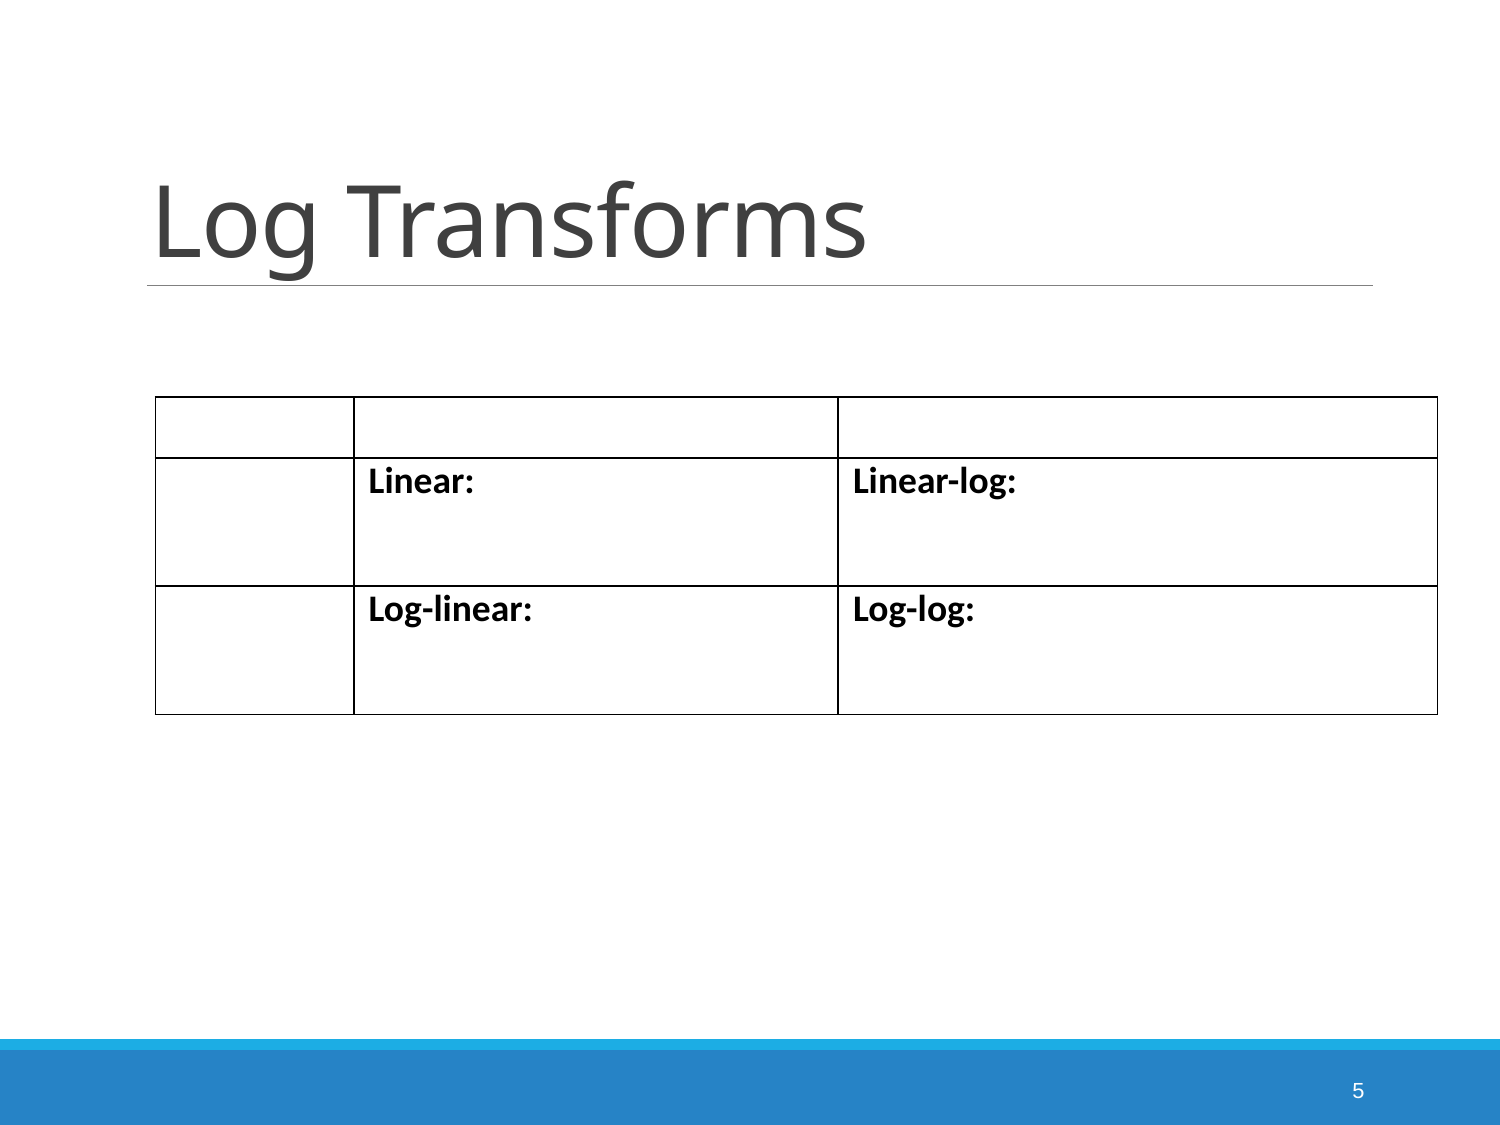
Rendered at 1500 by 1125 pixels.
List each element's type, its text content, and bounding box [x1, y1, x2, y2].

slide_number 5 [1218, 1059, 1380, 1120]
title Log Transforms [135, 47, 1373, 285]
